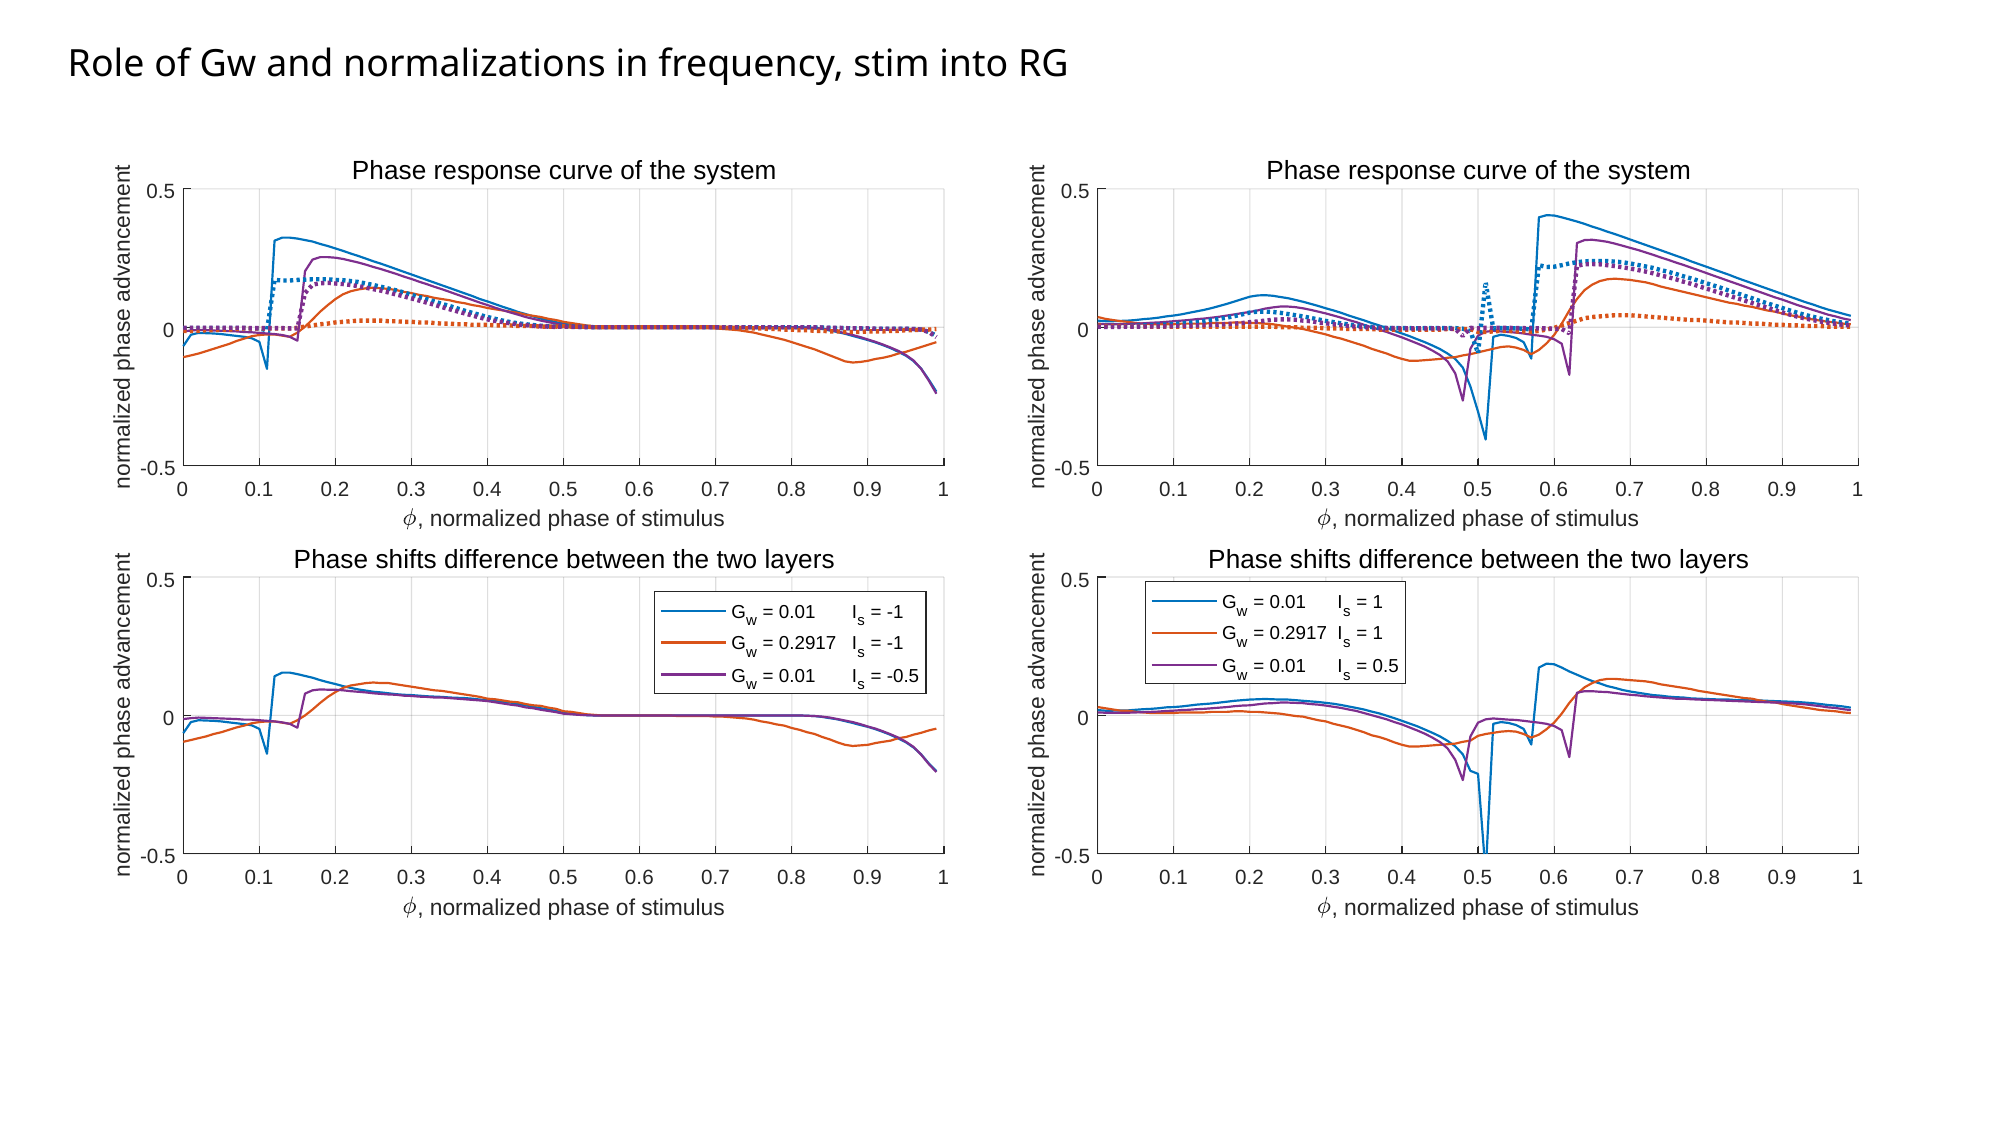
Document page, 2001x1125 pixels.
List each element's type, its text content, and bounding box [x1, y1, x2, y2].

text_box Role of Gw and normalizations in frequency, stim into RG [52, 31, 1085, 92]
picture [55, 124, 1950, 943]
